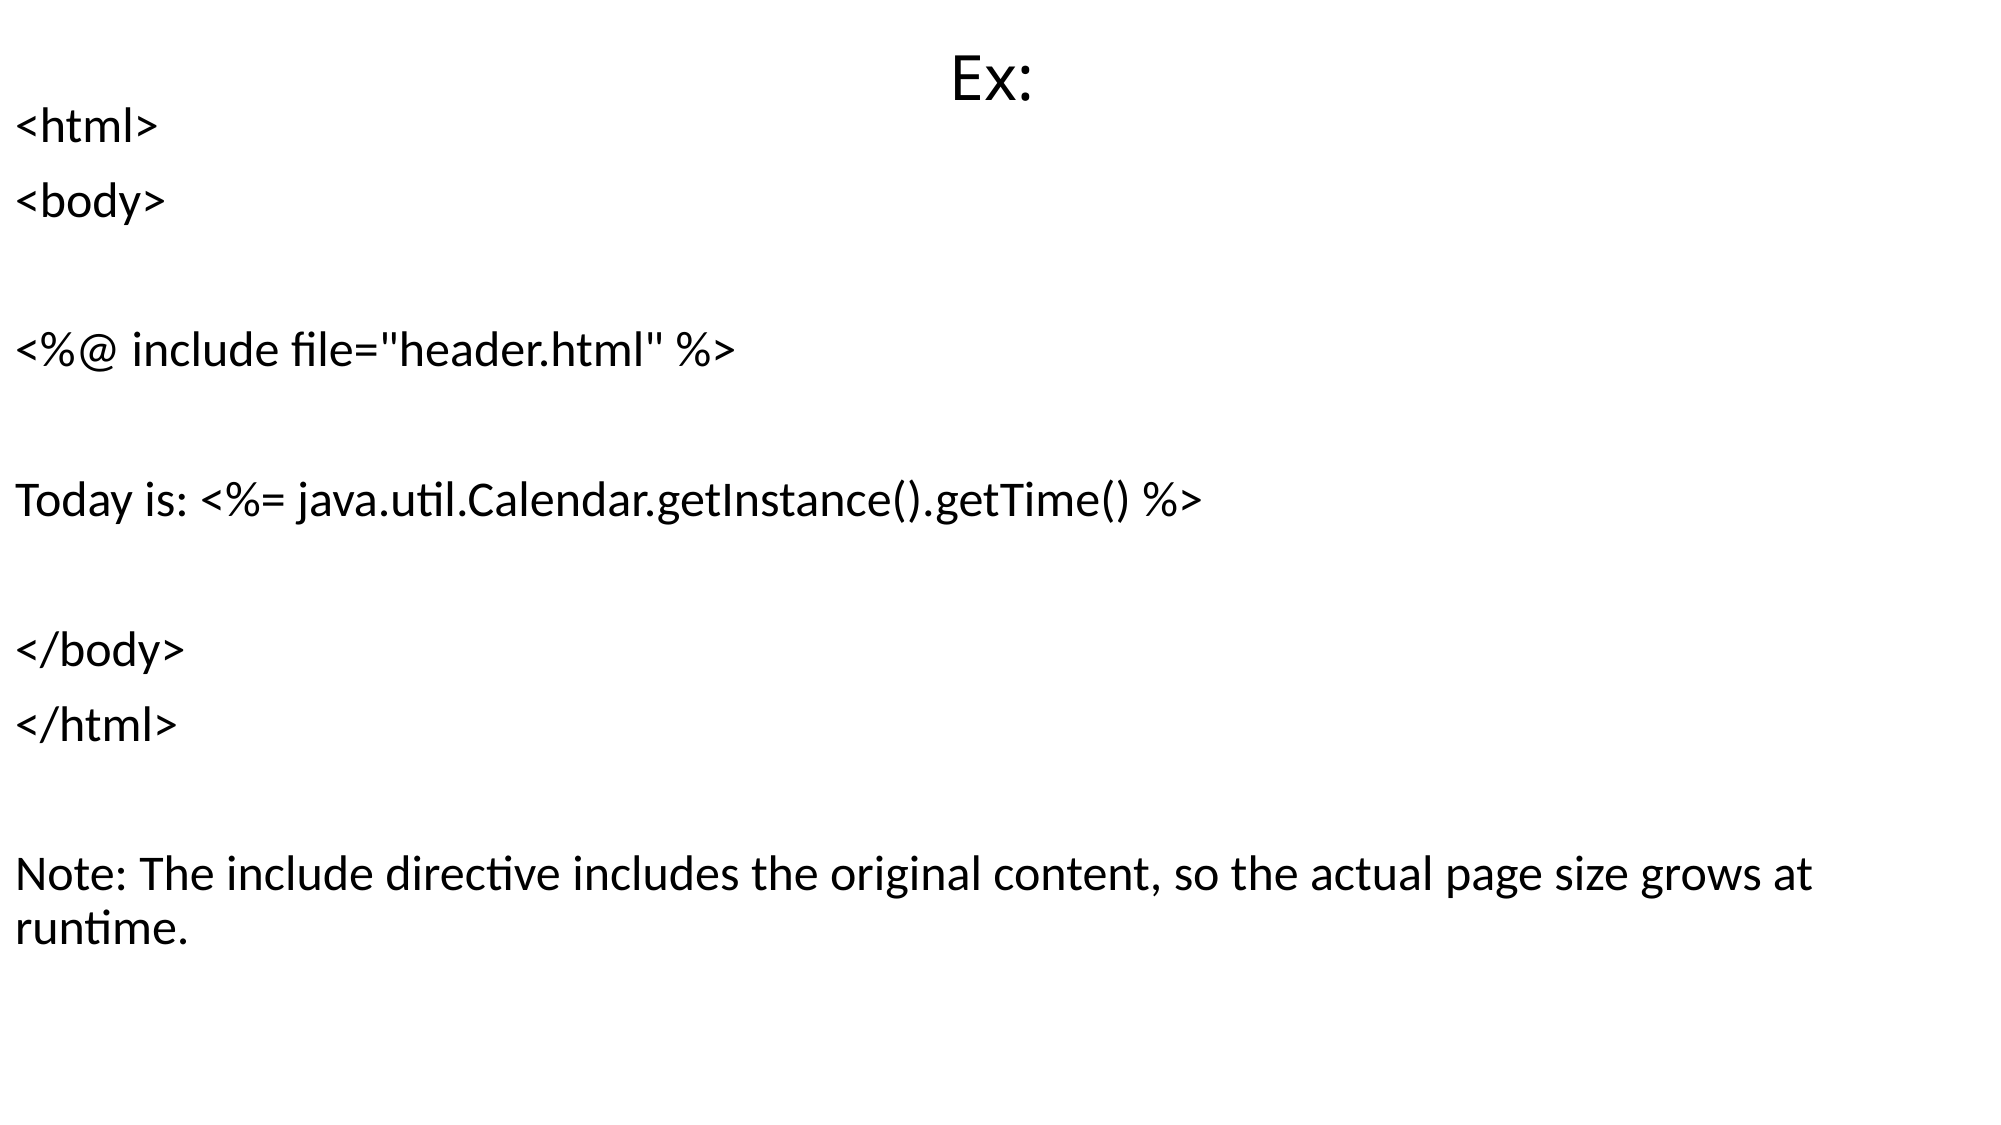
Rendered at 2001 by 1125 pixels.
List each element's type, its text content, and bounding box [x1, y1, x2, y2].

subtitle <html> <body> <%@ include file="header.html" %> Today is: <%= java.util.Calendar.getInstance().getTime() %> </body> </html> Note: The include directive includes the original content, so the actual page size grows at runtime. [0, 91, 2000, 1125]
title Ex: [249, 38, 1750, 91]
